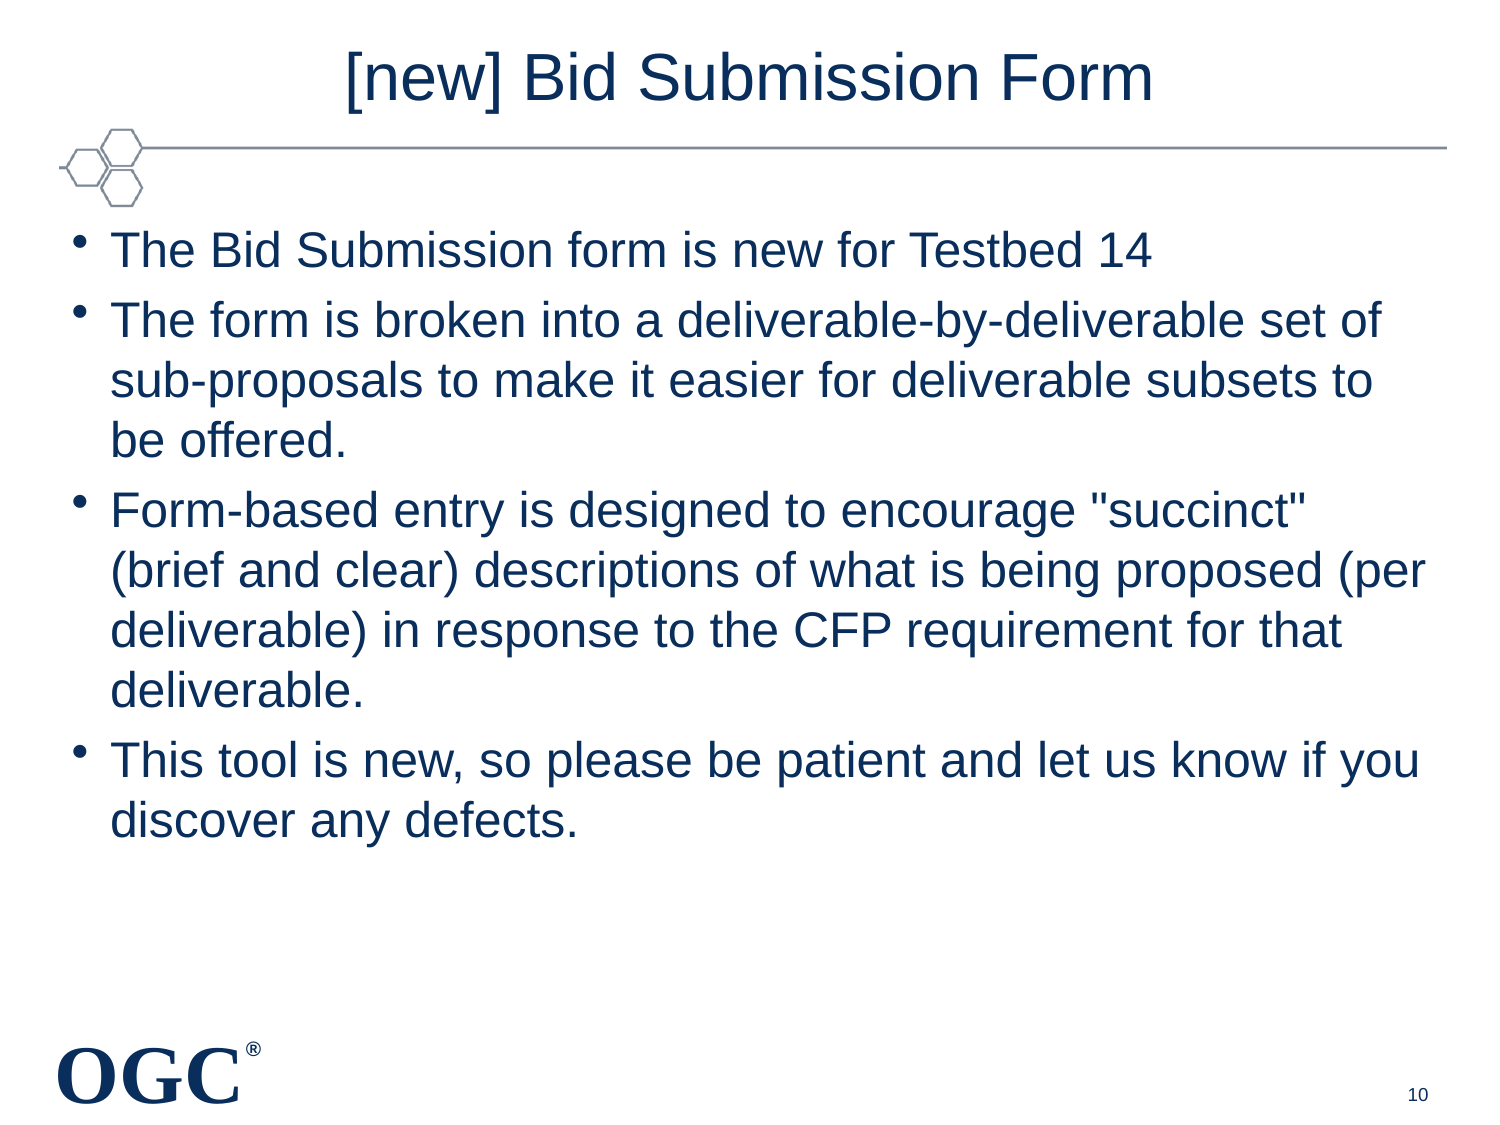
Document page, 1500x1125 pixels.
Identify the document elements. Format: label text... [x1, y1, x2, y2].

slide_number 10 [1130, 1074, 1444, 1113]
title [new] Bid Submission Form [37, 22, 1463, 136]
list The Bid Submission form is new for Testbed 14 The form is broken into a deliverable-by-deliverable set of sub-proposals to make it easier for deliverable subsets to be offered. Form-based entry is designed to encourage "succinct" (brief and clear) descriptions of what is being proposed (per deliverable) in response to the CFP requirement for that deliverable. This tool is new, so please be patient and let us know if you discover any defects. [56, 209, 1445, 1013]
picture [59, 136, 1447, 208]
